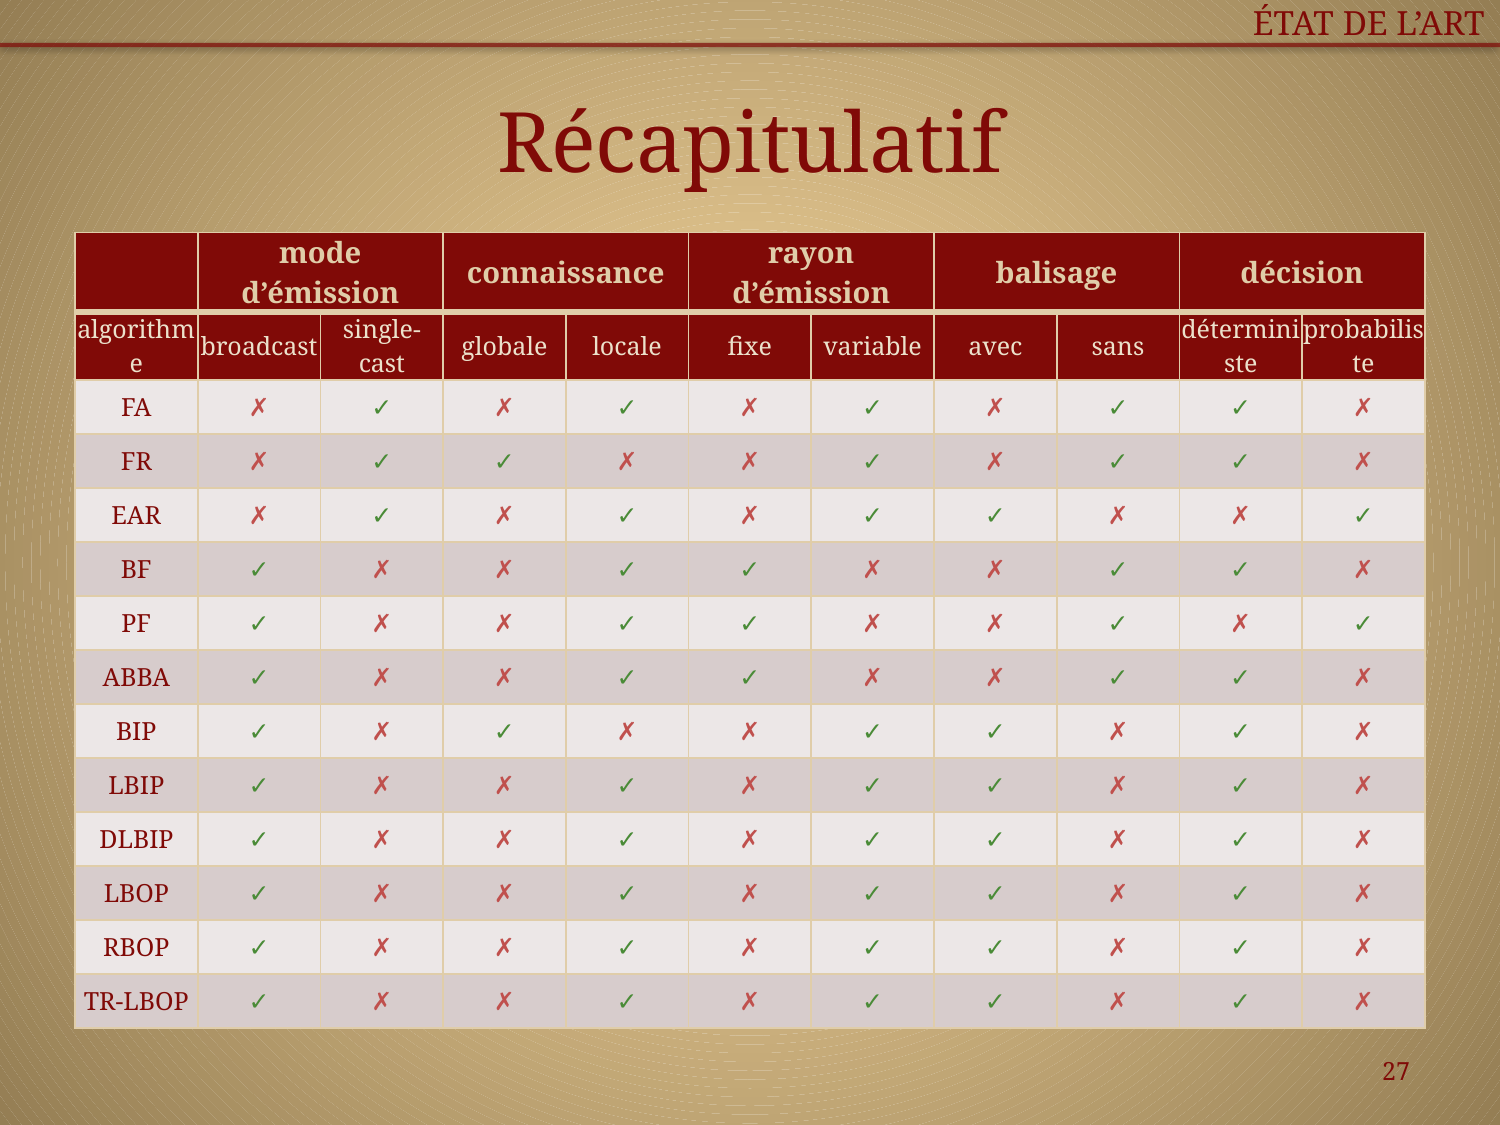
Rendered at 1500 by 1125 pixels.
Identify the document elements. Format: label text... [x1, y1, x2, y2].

table_cell ✗ [444, 921, 565, 973]
table_cell ✓ [689, 543, 810, 595]
table_header [76, 233, 197, 309]
table_cell ✗ [1058, 759, 1179, 811]
table_header rayon d’émission [689, 233, 933, 309]
table_cell ✗ [1303, 543, 1424, 595]
table_cell ABBA [76, 651, 197, 703]
table_cell ✓ [567, 543, 688, 595]
table_cell ✗ [444, 381, 565, 433]
table_cell ✗ [321, 867, 442, 919]
table_cell ✗ [689, 759, 810, 811]
table_cell ✗ [689, 381, 810, 433]
table_cell ✓ [1180, 381, 1301, 433]
table_cell ✓ [1058, 597, 1179, 649]
table_cell ✓ [935, 813, 1056, 865]
table_cell ✗ [935, 435, 1056, 487]
table_cell ✗ [444, 759, 565, 811]
table_cell ✓ [812, 705, 933, 757]
table_header balisage [935, 233, 1179, 309]
table_cell ✗ [1058, 813, 1179, 865]
table_cell ✓ [1058, 543, 1179, 595]
table_cell ✓ [1180, 813, 1301, 865]
table_cell ✗ [689, 705, 810, 757]
table_cell ✓ [199, 759, 320, 811]
table_cell ✗ [1180, 489, 1301, 541]
table_cell ✓ [1303, 489, 1424, 541]
table_cell ✓ [321, 435, 442, 487]
table_cell ✗ [199, 381, 320, 433]
table_cell ✗ [1303, 381, 1424, 433]
table_cell ✓ [812, 381, 933, 433]
table_cell ✓ [567, 813, 688, 865]
table_cell ✗ [689, 489, 810, 541]
table_cell ✗ [1058, 975, 1179, 1027]
table_cell LBIP [76, 759, 197, 811]
table_cell ✓ [199, 975, 320, 1027]
table_cell DLBIP [76, 813, 197, 865]
table_cell TR-LBOP [76, 975, 197, 1027]
table_cell ✓ [1058, 381, 1179, 433]
table_cell ✗ [1303, 651, 1424, 703]
table_cell ✗ [321, 543, 442, 595]
table_cell ✗ [1303, 975, 1424, 1027]
table_cell ✗ [321, 975, 442, 1027]
table_cell ✗ [1058, 489, 1179, 541]
table_cell ✓ [199, 597, 320, 649]
table_cell ✓ [199, 543, 320, 595]
table_cell ✓ [199, 651, 320, 703]
table_cell ✓ [689, 597, 810, 649]
table_cell ✓ [444, 435, 565, 487]
table_cell ✗ [321, 651, 442, 703]
table_cell ✓ [935, 867, 1056, 919]
table_cell globale [444, 315, 565, 379]
table_cell ✓ [1180, 975, 1301, 1027]
table_cell ✓ [567, 921, 688, 973]
table_cell ✓ [689, 651, 810, 703]
table_cell ✗ [1303, 759, 1424, 811]
table_cell ✗ [812, 543, 933, 595]
table_header mode d’émission [199, 233, 442, 309]
table_cell ✓ [935, 759, 1056, 811]
table_cell ✓ [1303, 597, 1424, 649]
table_cell ✓ [321, 489, 442, 541]
table_cell ✗ [567, 705, 688, 757]
table_cell ✓ [567, 597, 688, 649]
table_cell probabiliste [1303, 315, 1424, 379]
table_cell ✗ [1303, 813, 1424, 865]
table_cell ✓ [935, 705, 1056, 757]
table_cell ✓ [1180, 705, 1301, 757]
table_header décision [1180, 233, 1424, 309]
table_cell ✗ [935, 543, 1056, 595]
table_cell ✗ [935, 597, 1056, 649]
table_cell ✗ [199, 435, 320, 487]
table_cell algorithme [76, 315, 197, 379]
table_cell ✗ [444, 543, 565, 595]
table_cell ✗ [689, 921, 810, 973]
table_cell ✗ [321, 597, 442, 649]
table_header connaissance [444, 233, 688, 309]
table_cell ✗ [444, 813, 565, 865]
table_cell ✓ [567, 759, 688, 811]
table_cell ✓ [1180, 435, 1301, 487]
table_cell ✓ [1180, 759, 1301, 811]
table_cell ✗ [1303, 921, 1424, 973]
table_cell ✓ [812, 489, 933, 541]
table_cell ✓ [444, 705, 565, 757]
table_cell ✓ [812, 975, 933, 1027]
table_cell ✗ [1180, 597, 1301, 649]
table_cell ✓ [812, 435, 933, 487]
list état de l’art [0, 0, 1500, 46]
table_cell ✓ [567, 489, 688, 541]
table_cell ✗ [1303, 435, 1424, 487]
table_cell BIP [76, 705, 197, 757]
table_cell ✗ [444, 867, 565, 919]
table_cell ✓ [1058, 435, 1179, 487]
table_cell variable [812, 315, 933, 379]
table_cell ✓ [199, 813, 320, 865]
table_cell PF [76, 597, 197, 649]
table_cell ✓ [567, 651, 688, 703]
table_cell locale [567, 315, 688, 379]
table_cell ✓ [812, 921, 933, 973]
slide_number 27 [1074, 1042, 1425, 1103]
table_cell ✗ [812, 651, 933, 703]
table_cell ✗ [812, 597, 933, 649]
table_cell ✗ [444, 489, 565, 541]
table_cell broadcast [199, 315, 320, 379]
table_cell ✓ [1180, 651, 1301, 703]
table_cell ✓ [567, 975, 688, 1027]
table_cell ✓ [199, 921, 320, 973]
table_cell ✗ [444, 651, 565, 703]
table_cell ✗ [689, 435, 810, 487]
table_cell avec [935, 315, 1056, 379]
table_cell ✗ [689, 975, 810, 1027]
table_cell EAR [76, 489, 197, 541]
table_cell ✓ [321, 381, 442, 433]
table_cell ✓ [1180, 867, 1301, 919]
table_cell LBOP [76, 867, 197, 919]
table_cell ✗ [935, 381, 1056, 433]
table_cell ✗ [1058, 867, 1179, 919]
table_cell FR [76, 435, 197, 487]
table_cell ✓ [935, 489, 1056, 541]
table_cell ✗ [689, 867, 810, 919]
table_cell ✓ [1180, 921, 1301, 973]
table_cell ✗ [1058, 705, 1179, 757]
table_cell ✗ [321, 759, 442, 811]
table_cell ✗ [689, 813, 810, 865]
table_cell déterministe [1180, 315, 1301, 379]
table_cell ✗ [1303, 867, 1424, 919]
table_cell ✗ [321, 813, 442, 865]
table_cell ✓ [1180, 543, 1301, 595]
table_cell ✗ [444, 975, 565, 1027]
title Récapitulatif [75, 46, 1425, 232]
table_cell ✓ [199, 705, 320, 757]
table_cell ✓ [935, 975, 1056, 1027]
table_cell ✓ [567, 381, 688, 433]
table_cell ✓ [935, 921, 1056, 973]
table_cell sans [1058, 315, 1179, 379]
table_cell ✗ [321, 921, 442, 973]
table_cell ✓ [1058, 651, 1179, 703]
table_cell ✓ [199, 867, 320, 919]
table_cell ✗ [199, 489, 320, 541]
table_cell ✗ [1058, 921, 1179, 973]
table_cell ✓ [567, 867, 688, 919]
table_cell FA [76, 381, 197, 433]
table_cell ✗ [567, 435, 688, 487]
table_cell RBOP [76, 921, 197, 973]
table_cell ✗ [444, 597, 565, 649]
table_cell BF [76, 543, 197, 595]
table_cell ✓ [812, 867, 933, 919]
table_cell single-cast [321, 315, 442, 379]
table_cell fixe [689, 315, 810, 379]
table_cell ✗ [1303, 705, 1424, 757]
table_cell ✓ [812, 813, 933, 865]
table_cell ✗ [321, 705, 442, 757]
table_cell ✗ [935, 651, 1056, 703]
table_cell ✓ [812, 759, 933, 811]
